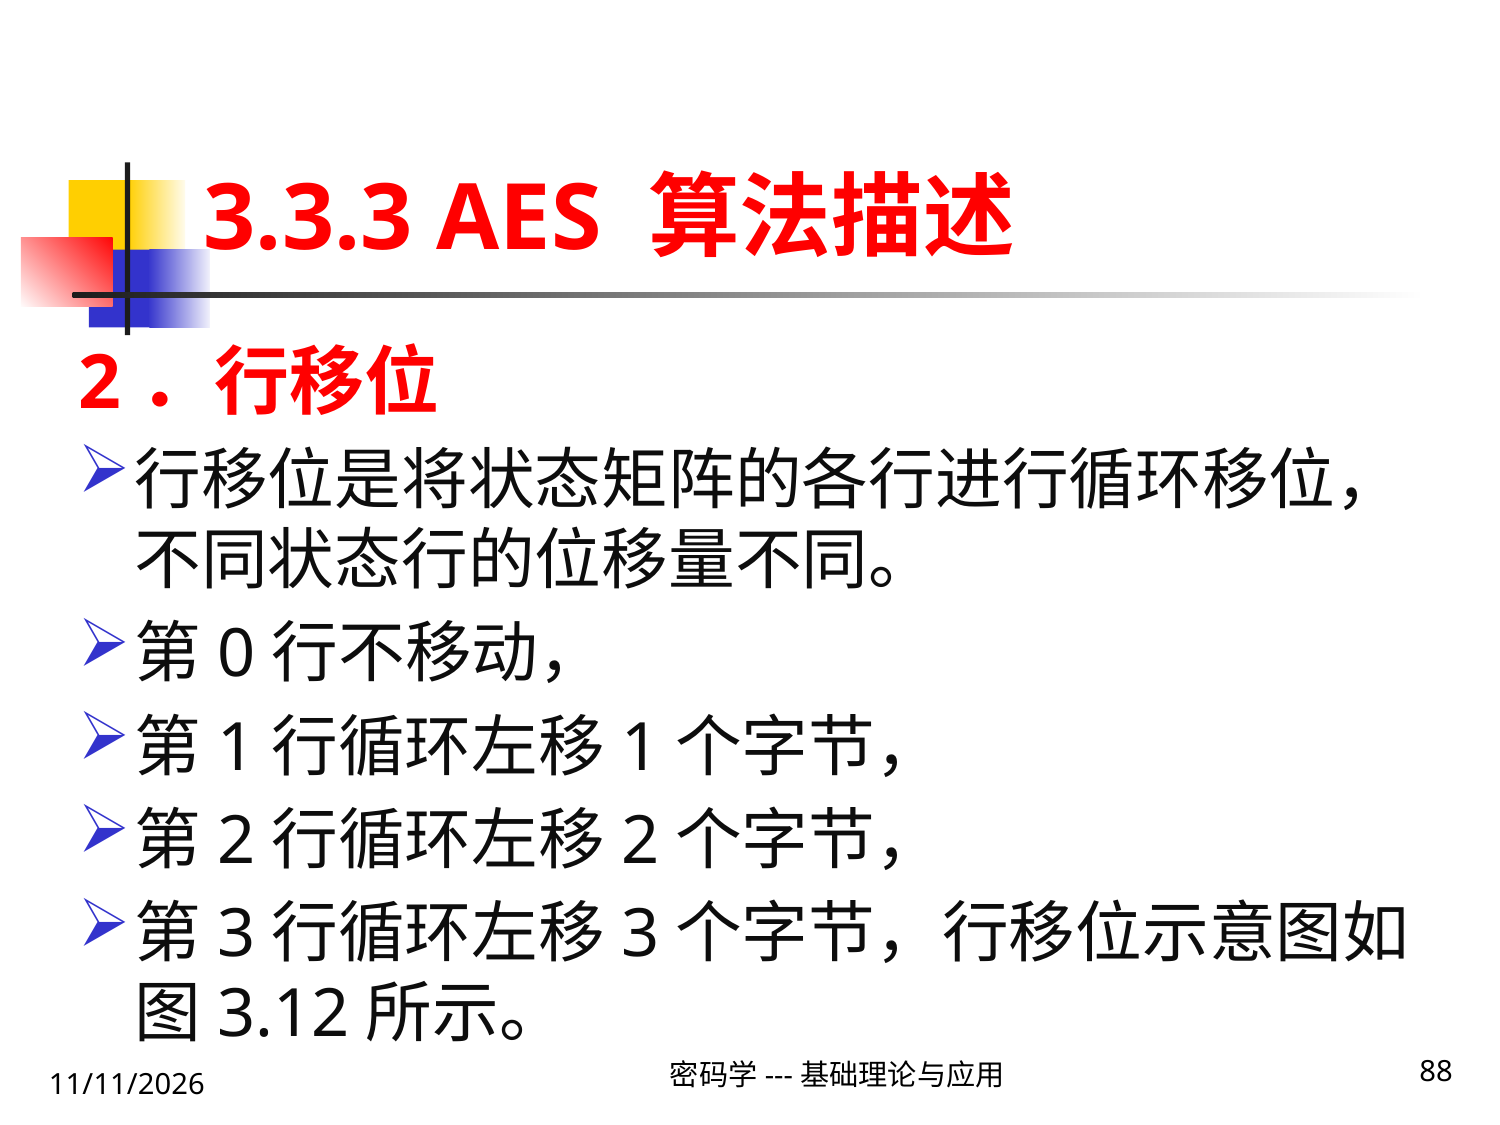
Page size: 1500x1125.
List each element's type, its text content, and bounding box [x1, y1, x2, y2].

slide_number 2020\1\23 Thursday [33, 1047, 448, 1123]
title 3.3.3 AES 算法描述 [188, 34, 1468, 276]
list 2．行移位 行移位是将状态矩阵的各行进行循环移位，不同状态行的位移量不同。 第0行不移动， 第1行循环左移1个字节， 第2行循环左移2个字节， 第3行循环左移3个字节，行移位示意图如图3.12所示。 [63, 326, 1470, 1043]
footer 密码学---基础理论与应用 [599, 1023, 1076, 1100]
slide_number 88 [1154, 1023, 1468, 1100]
